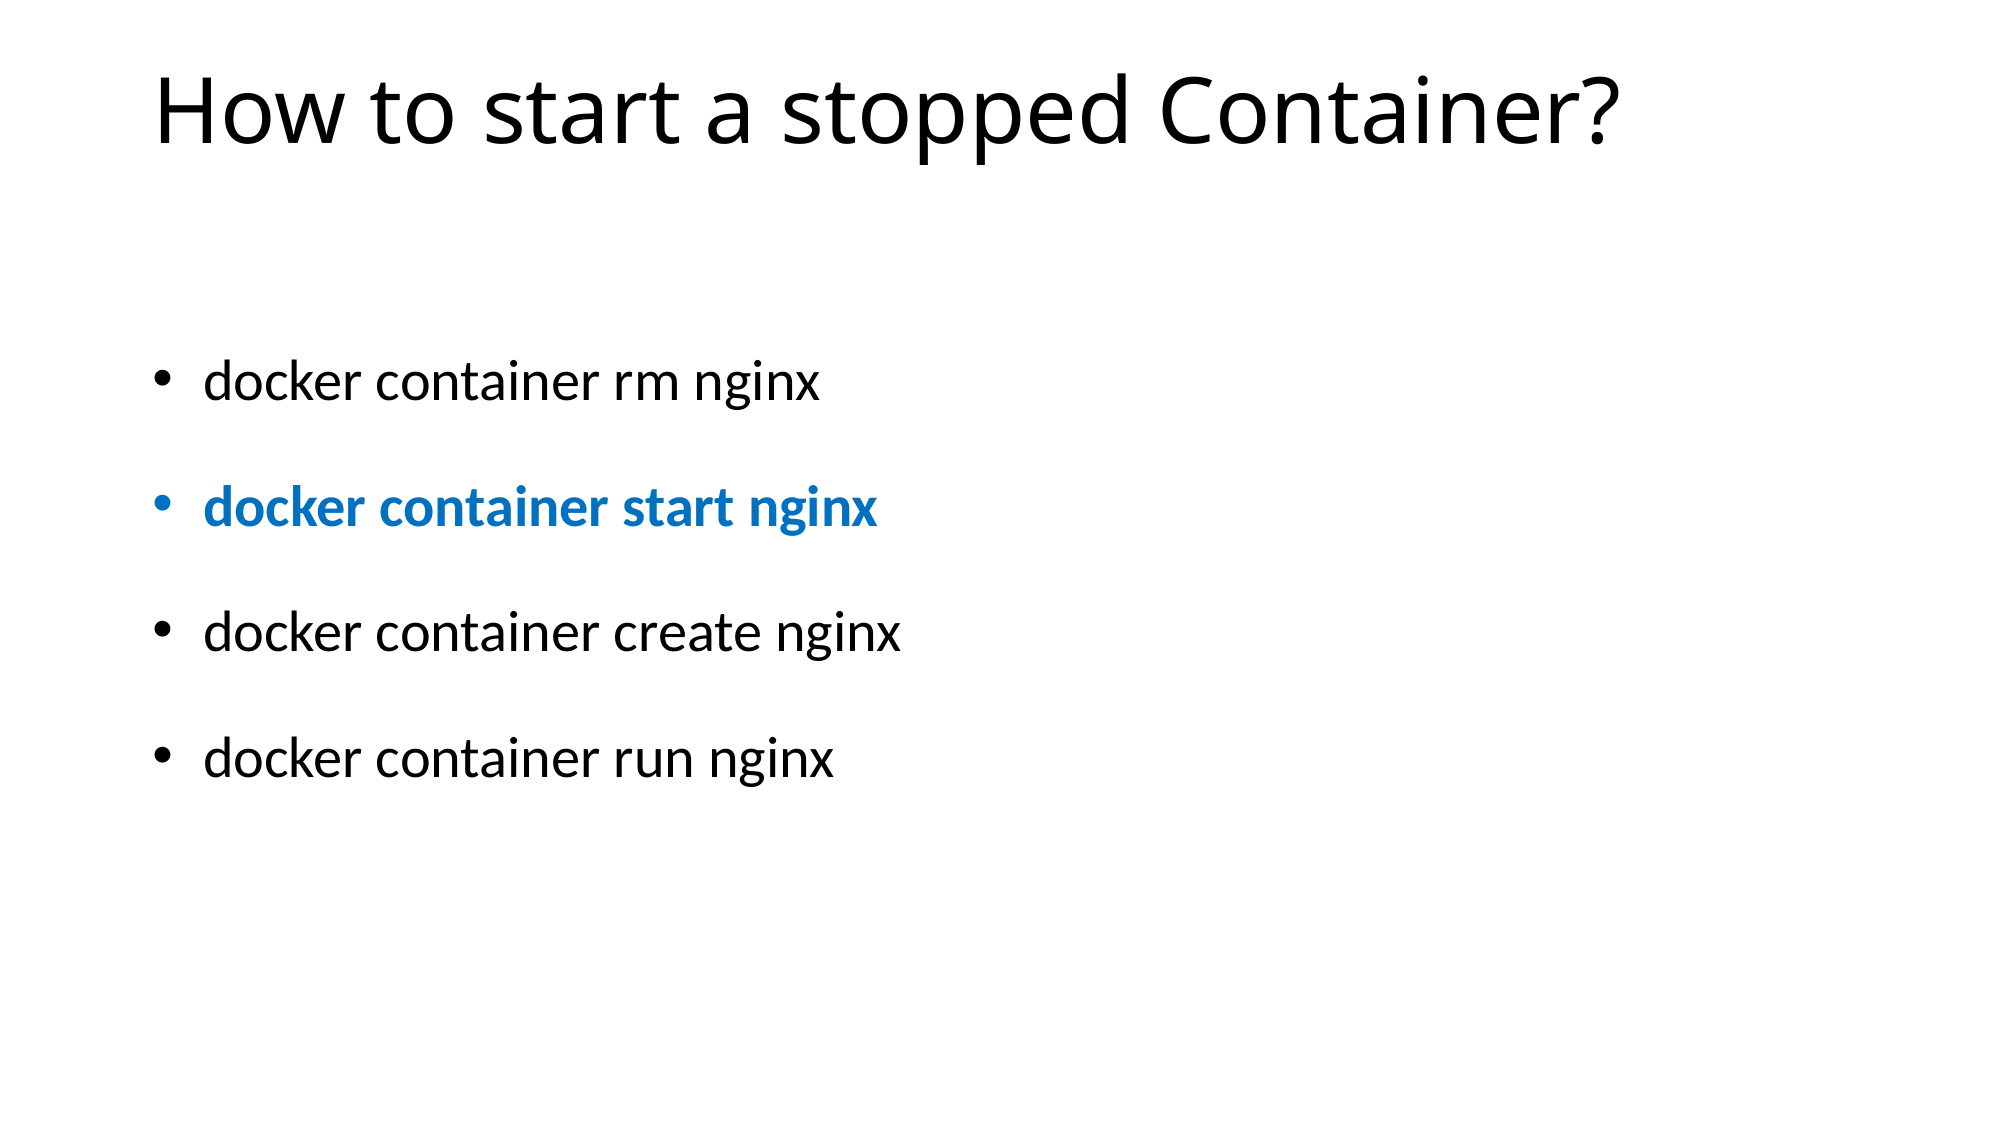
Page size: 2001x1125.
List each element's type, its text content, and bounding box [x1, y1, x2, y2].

title How to start a stopped Container? [137, 59, 1863, 278]
list docker container rm nginx docker container start nginx docker container create nginx docker container run nginx [137, 299, 1863, 1014]
